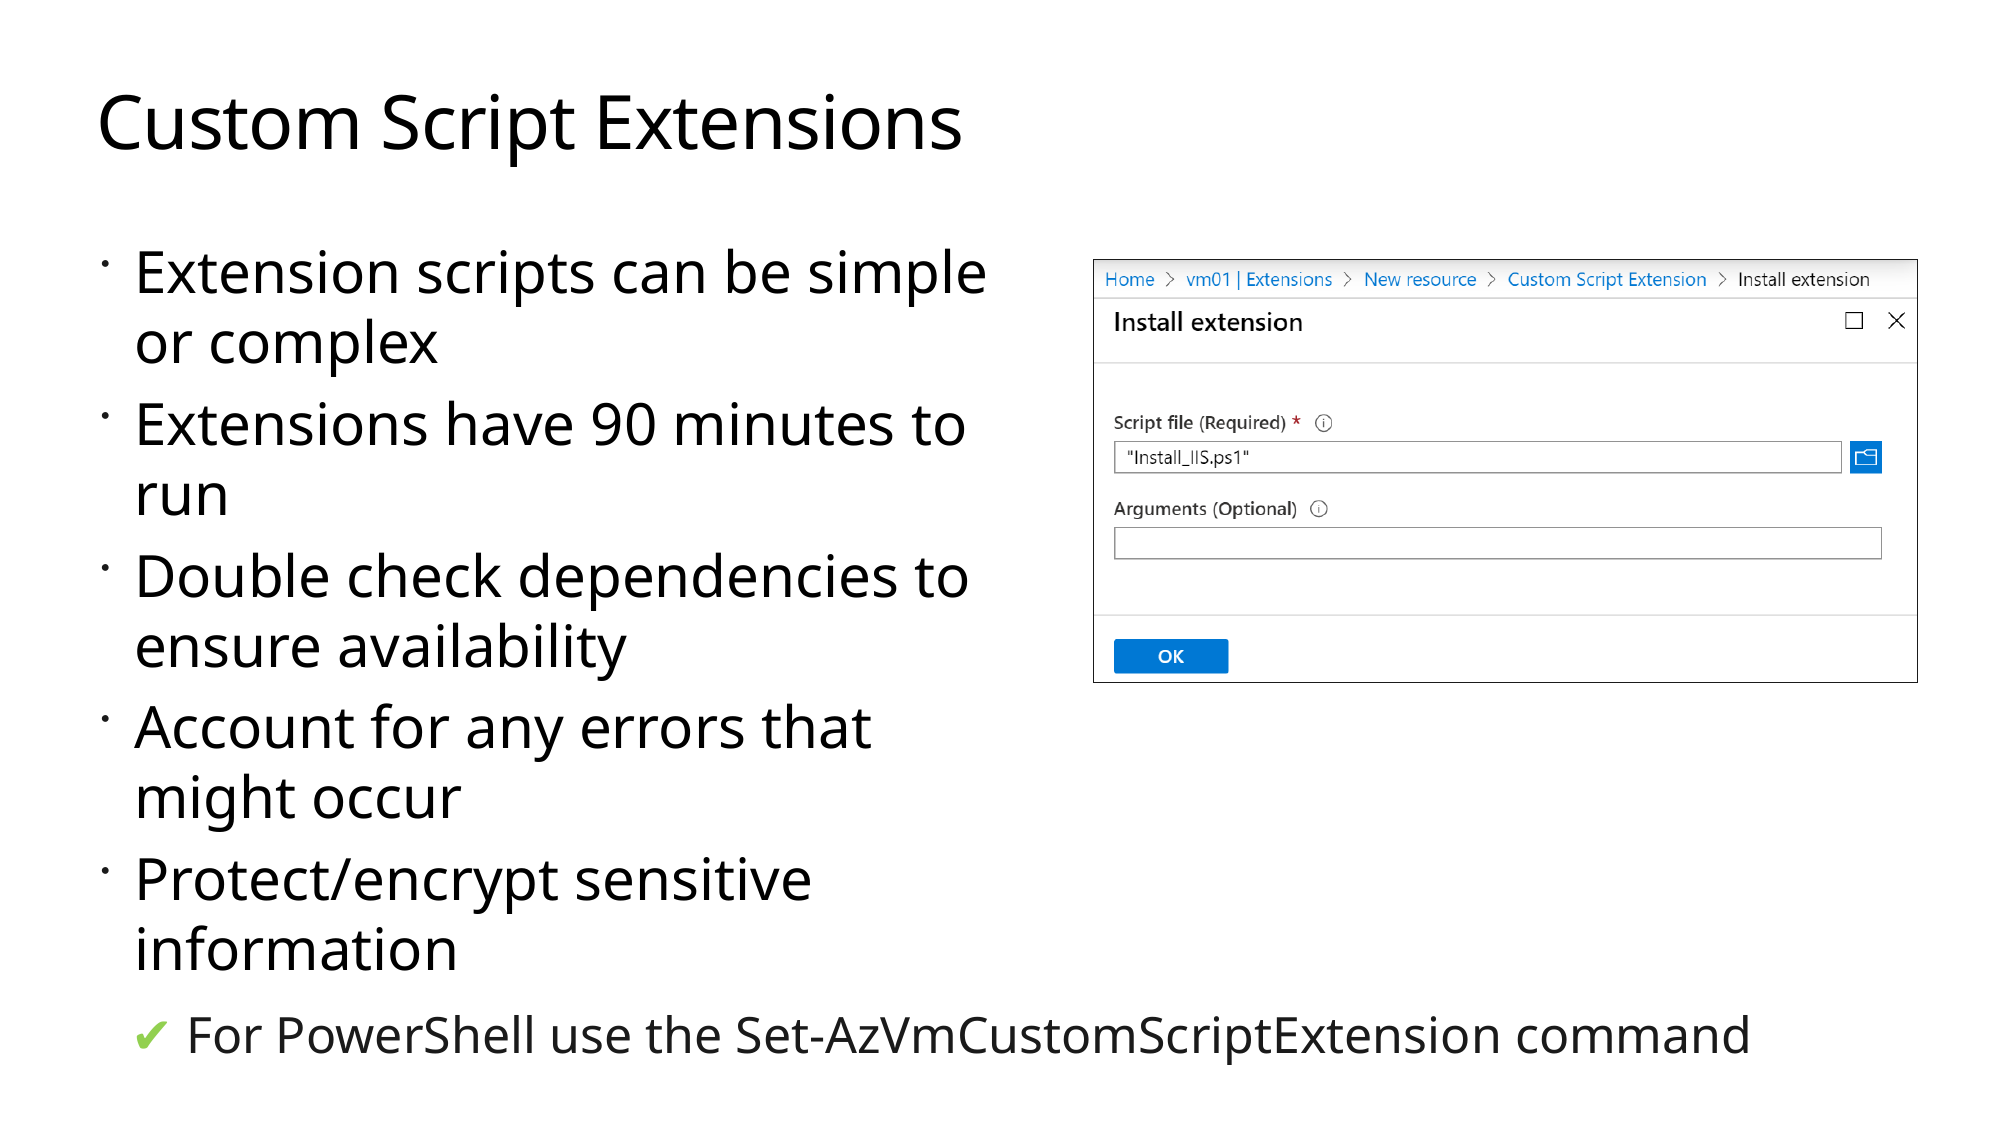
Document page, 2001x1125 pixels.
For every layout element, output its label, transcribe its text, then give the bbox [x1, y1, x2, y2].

title Custom Script Extensions [96, 75, 1904, 166]
list Extension scripts can be simple or complex Extensions have 90 minutes to run Double check dependencies to ensure availability Account for any errors that might occur Protect/encrypt sensitive information [96, 235, 1030, 983]
picture [1092, 258, 1918, 683]
text_box ✔️ For PowerShell use the Set-AzVmCustomScriptExtension command [116, 995, 1825, 1071]
